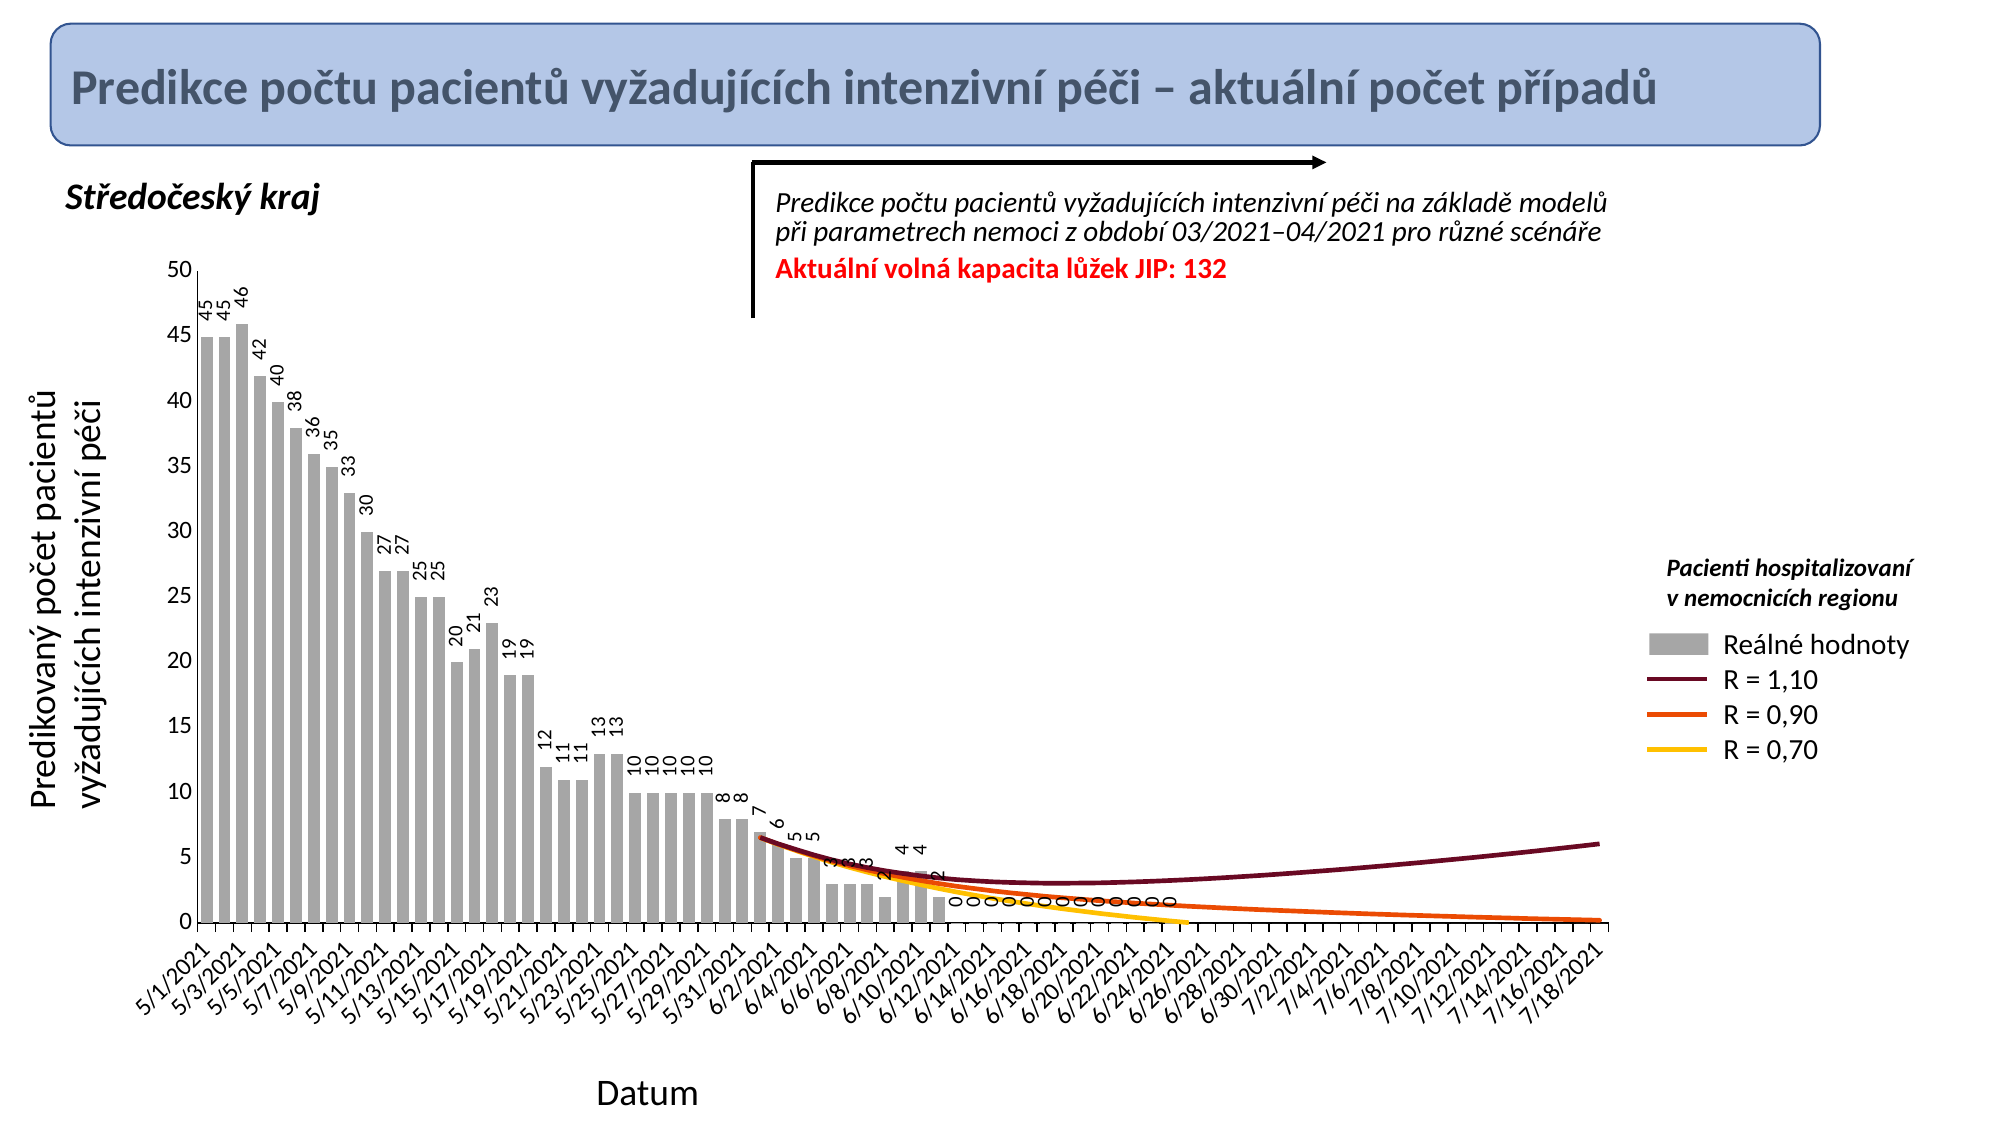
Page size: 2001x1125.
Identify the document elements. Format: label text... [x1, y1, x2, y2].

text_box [751, 162, 1327, 319]
table_header Predikce počtu pacientů vyžadujících intenzivní péči na základě modelů při parametrech nemoci z období 03/2021–04/2021 pro různé scénáře [1327, 178, 1617, 245]
text_box Středočeský kraj [50, 164, 350, 225]
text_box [1647, 617, 1960, 775]
text_box Predikovaný počet pacientů vyžadujících intenzivní péči [10, 374, 91, 825]
text_box Datum [581, 1067, 715, 1121]
chart [91, 245, 2000, 1067]
text_box Predikce počtu pacientů vyžadujících intenzivní péči – aktuální počet případů [49, 22, 1822, 147]
